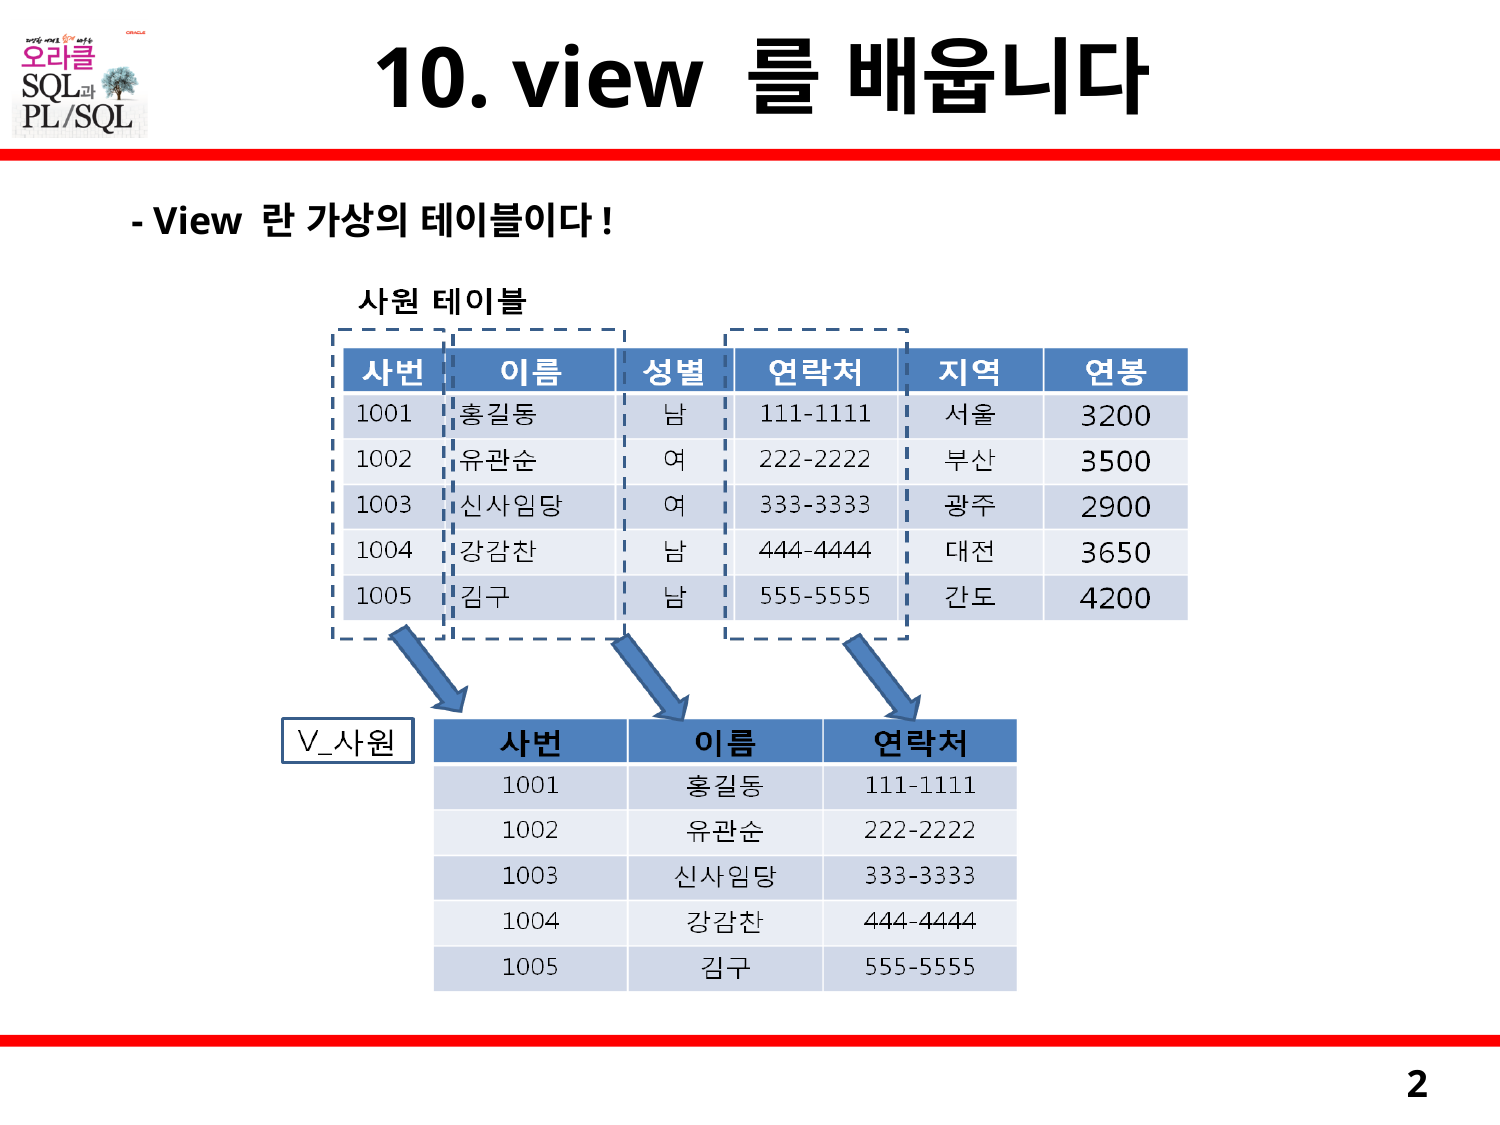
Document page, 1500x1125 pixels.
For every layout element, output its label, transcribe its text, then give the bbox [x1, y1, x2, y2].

picture [11, 19, 148, 138]
text_box 2 [1362, 1056, 1473, 1108]
picture [277, 266, 1200, 1000]
text_box [0, 1033, 1500, 1049]
text_box - View 란 가상의 테이블이다! [75, 182, 669, 257]
text_box [0, 147, 1500, 163]
text_box 10. view 를 배웁니다 [204, 0, 1343, 151]
